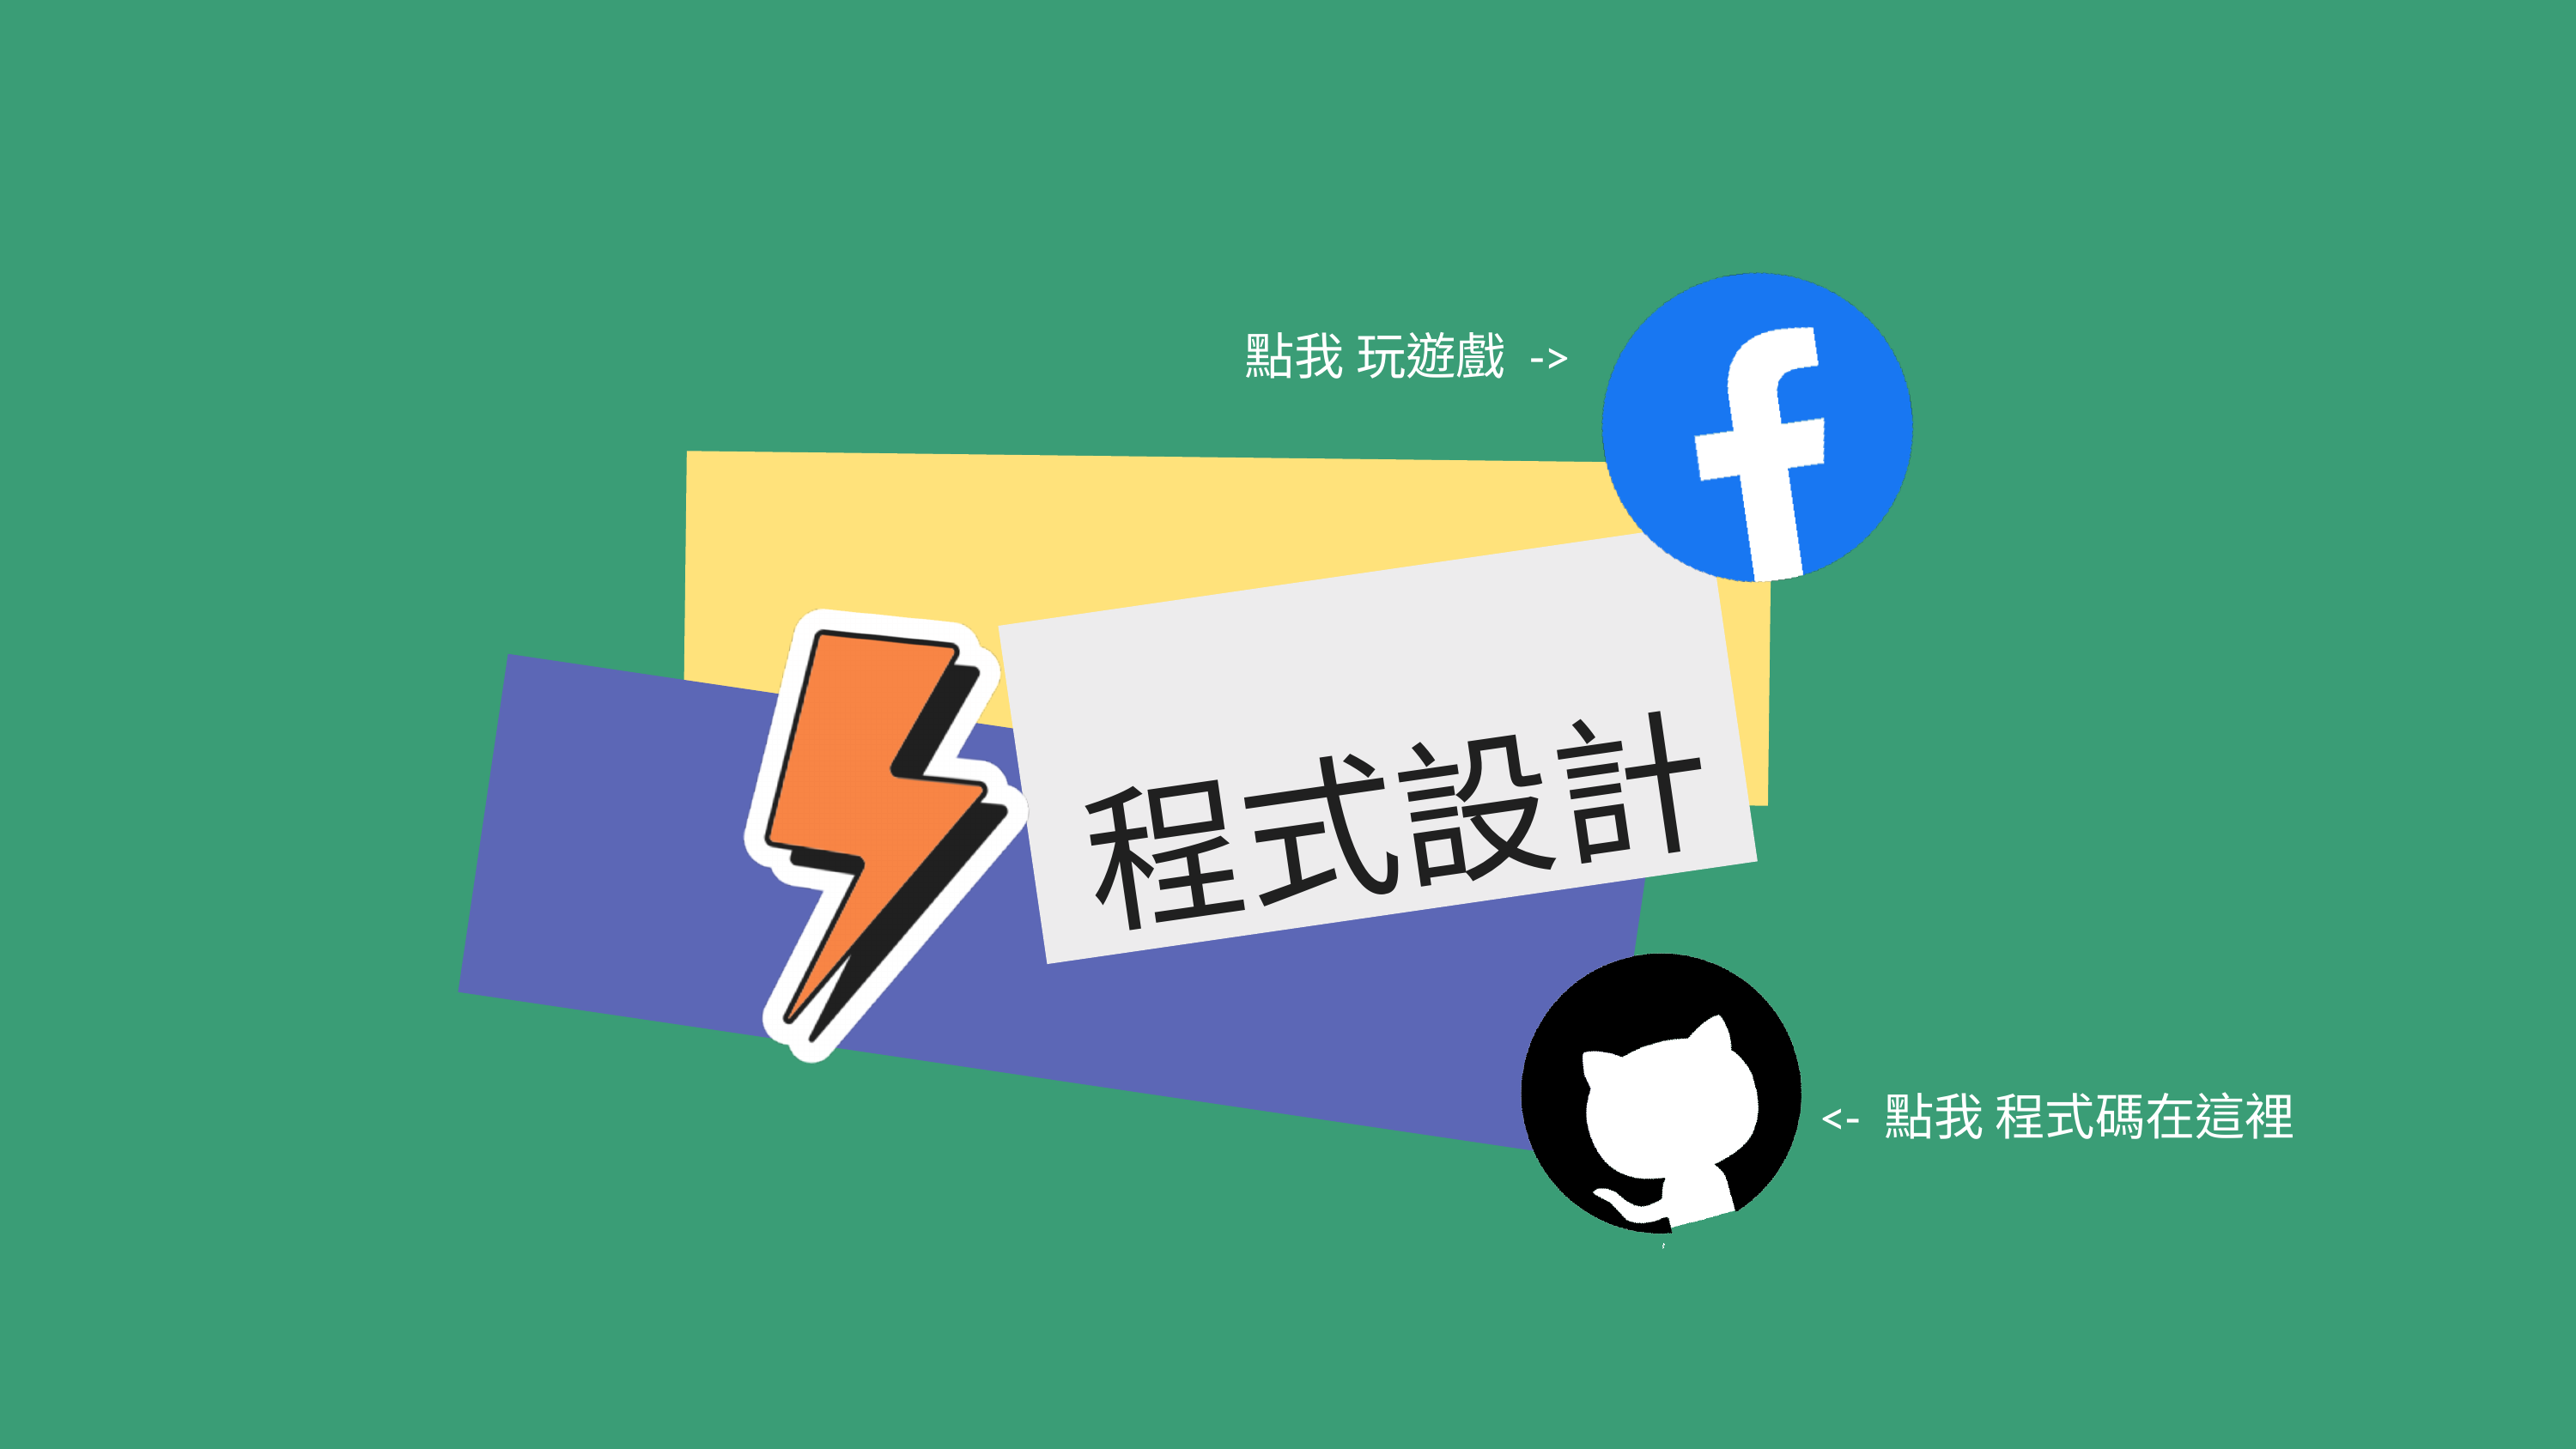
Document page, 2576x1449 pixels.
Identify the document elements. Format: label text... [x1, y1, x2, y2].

text_box <- 點我 程式碼在這裡 [1820, 1078, 2428, 1152]
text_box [205, 242, 1771, 800]
text_box [1024, 921, 1639, 1146]
picture [1469, 914, 1853, 1287]
picture [1602, 253, 1932, 581]
text_box [458, 809, 738, 1032]
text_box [933, 511, 1831, 914]
picture [721, 615, 1027, 1082]
